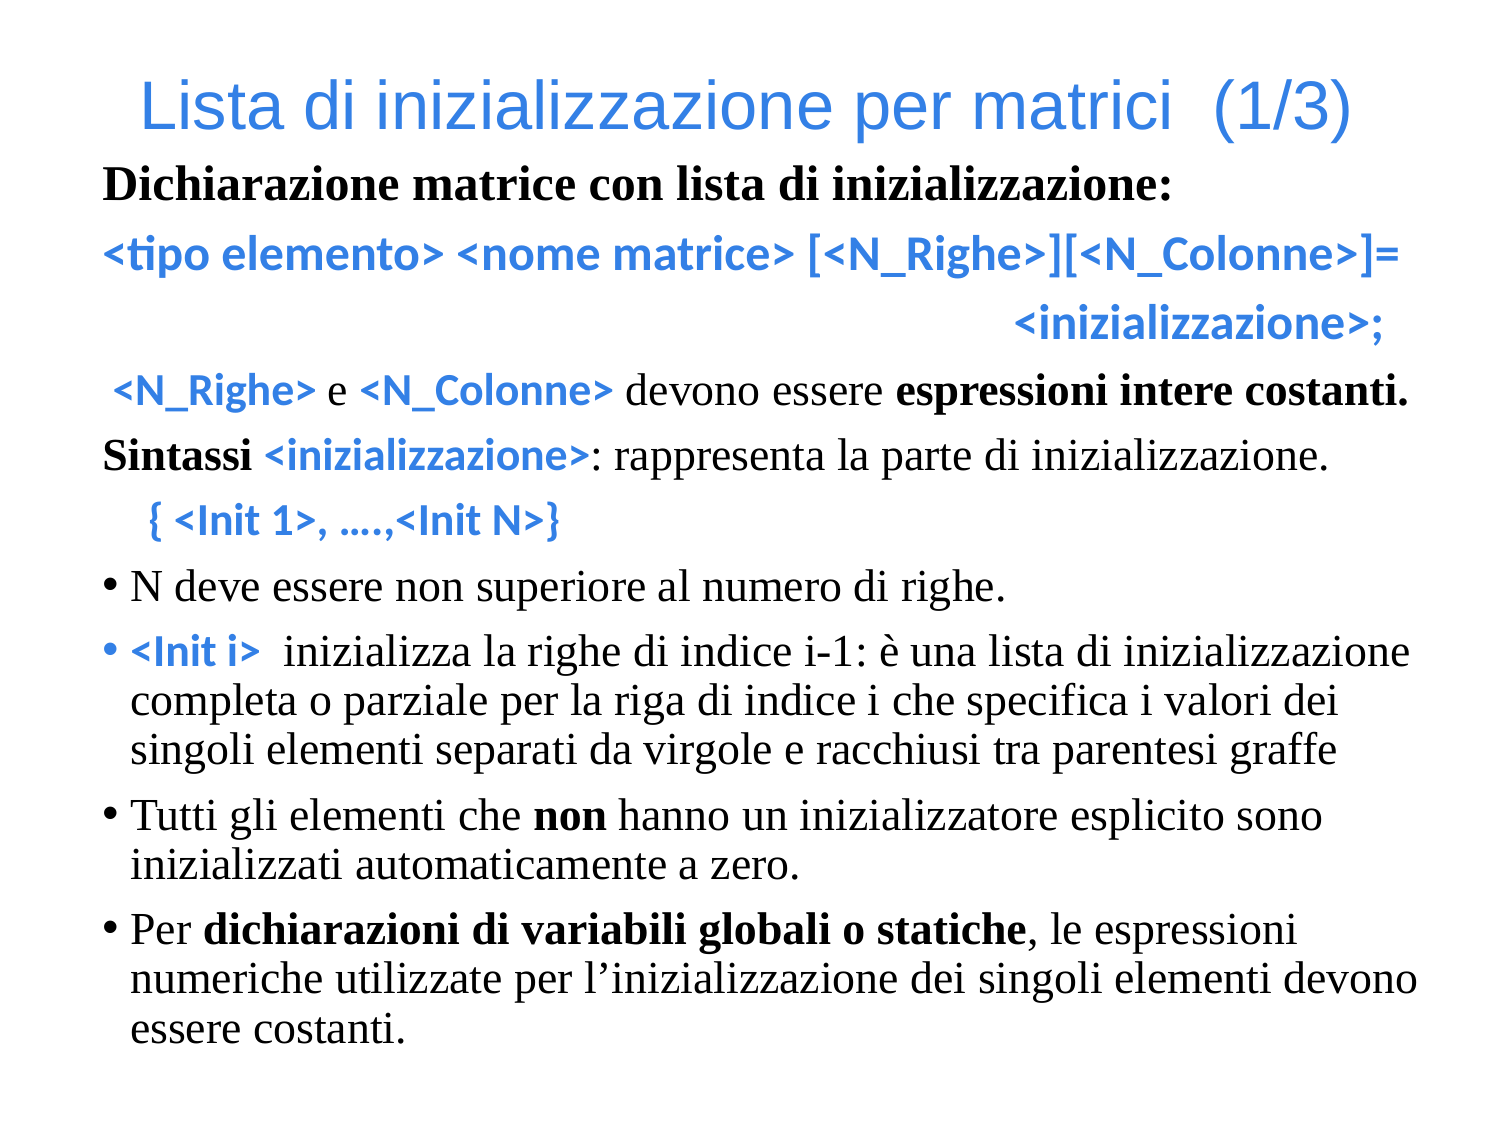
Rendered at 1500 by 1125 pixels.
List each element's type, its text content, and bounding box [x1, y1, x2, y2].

text_box Lista di inizializzazione per matrici (1/3) [24, 62, 1450, 165]
text_box Dichiarazione matrice con lista di inizializzazione: <tipo elemento> <nome matrice> [<N_Righe>][<N_Colonne>]= <inizializzazione>; <N_Righe> e <N_Colonne> devono essere espressioni intere costanti. Sintassi <inizializzazione>: rappresenta la parte di inizializzazione. { <Init 1>, ….,<Init N>} N deve essere non superiore al numero di righe. <Init i> inizializza la righe di indice i-1: è una lista di inizializzazione completa o parziale per la riga di indice i che specifica i valori dei singoli elementi separati da virgole e racchiusi tra parentesi graffe Tutti gli elementi che non hanno un inizializzatore esplicito sono inizializzati automaticamente a zero. Per dichiarazioni di variabili globali o statiche, le espressioni numeriche utilizzate per l’inizializzazione dei singoli elementi devono essere costanti. [87, 149, 1450, 1064]
